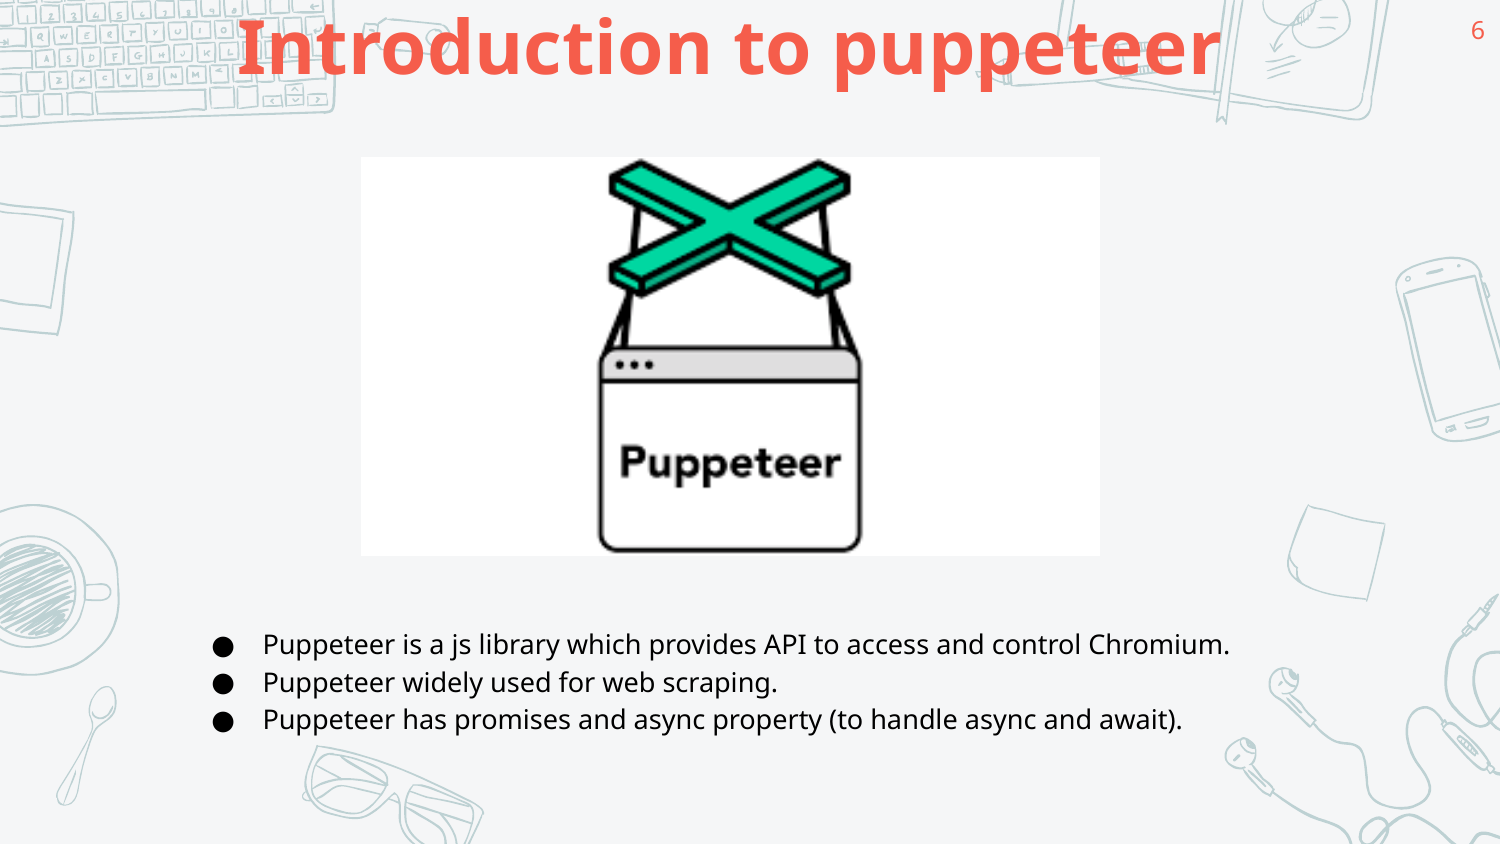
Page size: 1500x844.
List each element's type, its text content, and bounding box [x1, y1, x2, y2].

picture [360, 157, 1100, 556]
list Puppeteer is a js library which provides API to access and control Chromium. Puppeteer widely used for web scraping. Puppeteer has promises and async property (to handle async and await). [172, 608, 1328, 807]
slide_number 6 [1435, 0, 1500, 53]
title Introduction to puppeteer [152, 9, 1308, 105]
